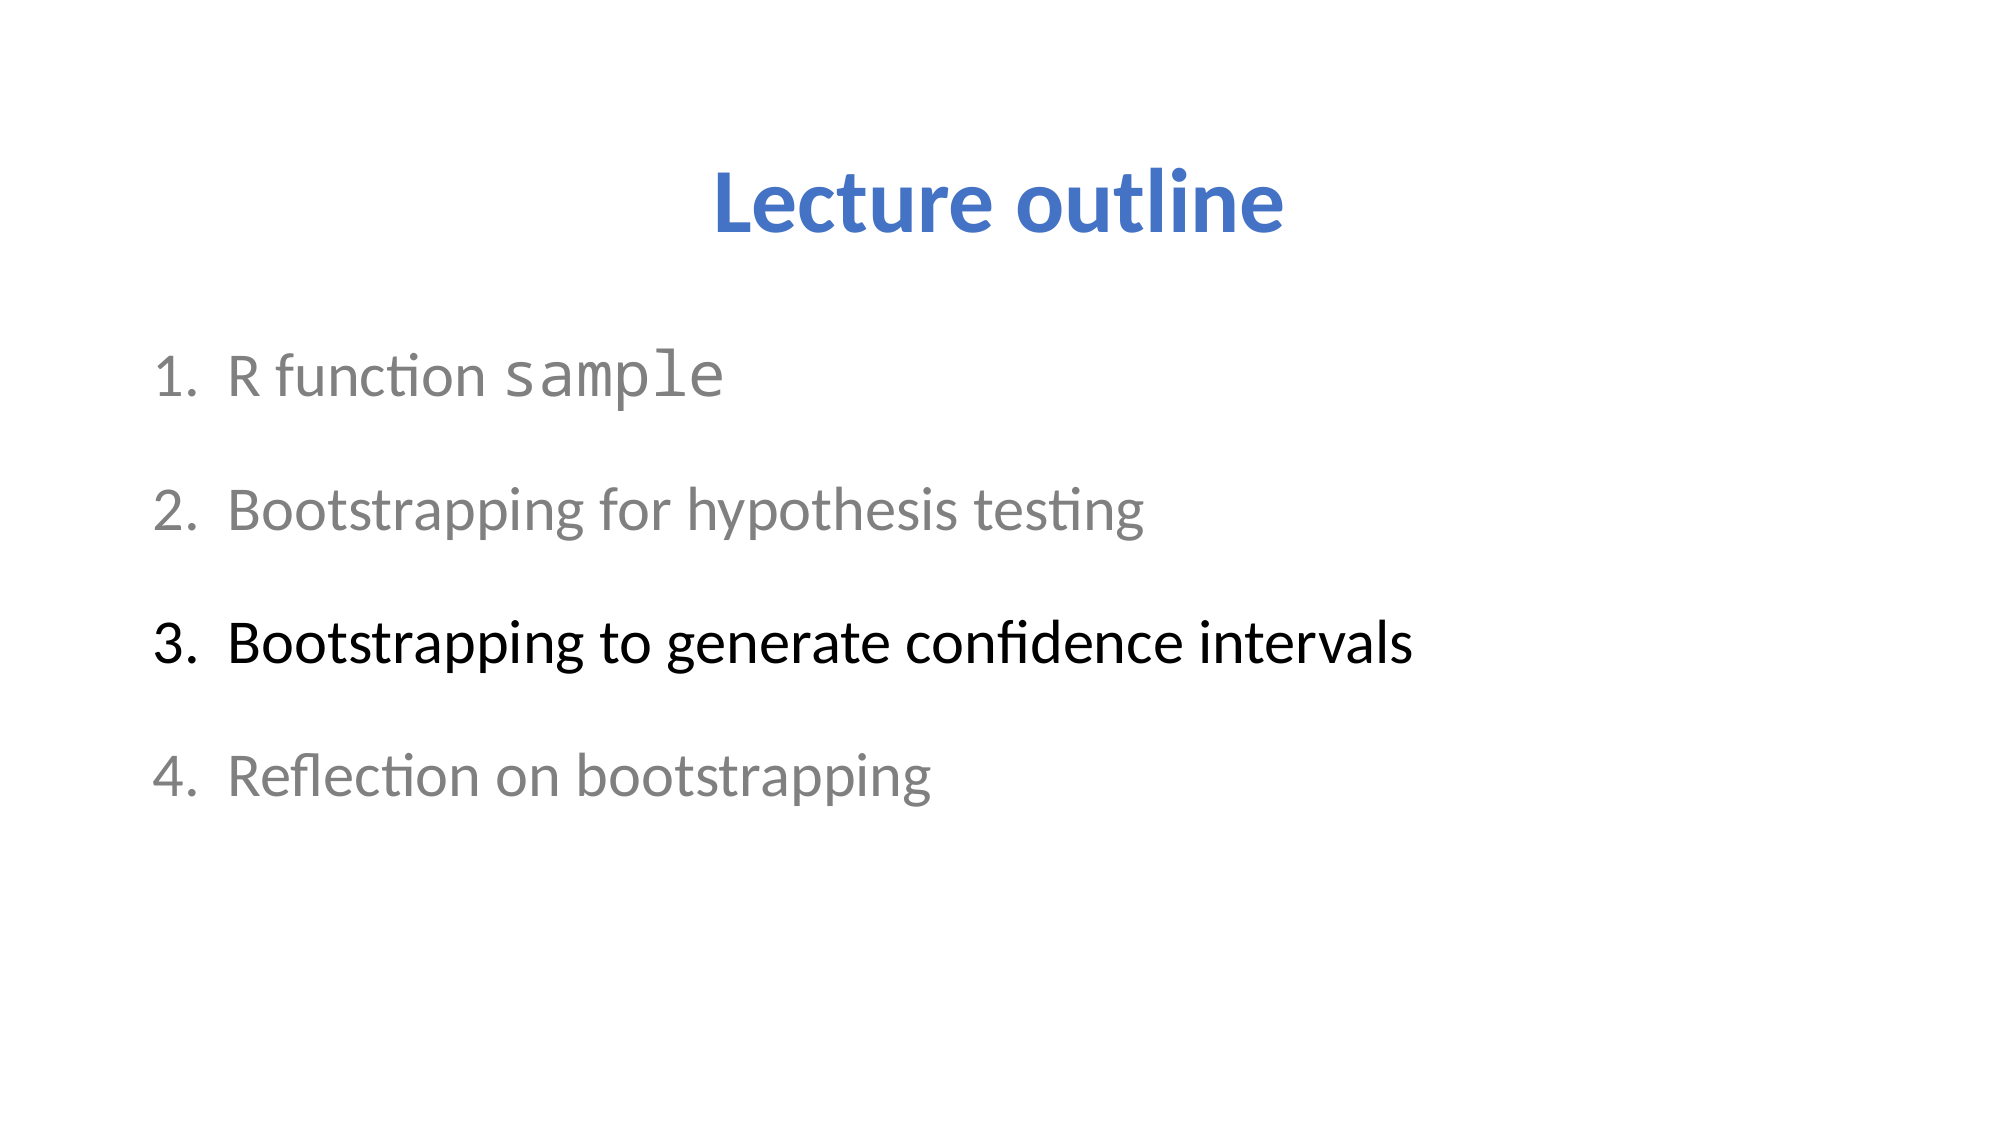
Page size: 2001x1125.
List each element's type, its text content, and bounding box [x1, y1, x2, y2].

title Lecture outline [137, 59, 1863, 278]
list R function sample Bootstrapping for hypothesis testing Bootstrapping to generate confidence intervals Reflection on bootstrapping [137, 289, 1863, 1125]
